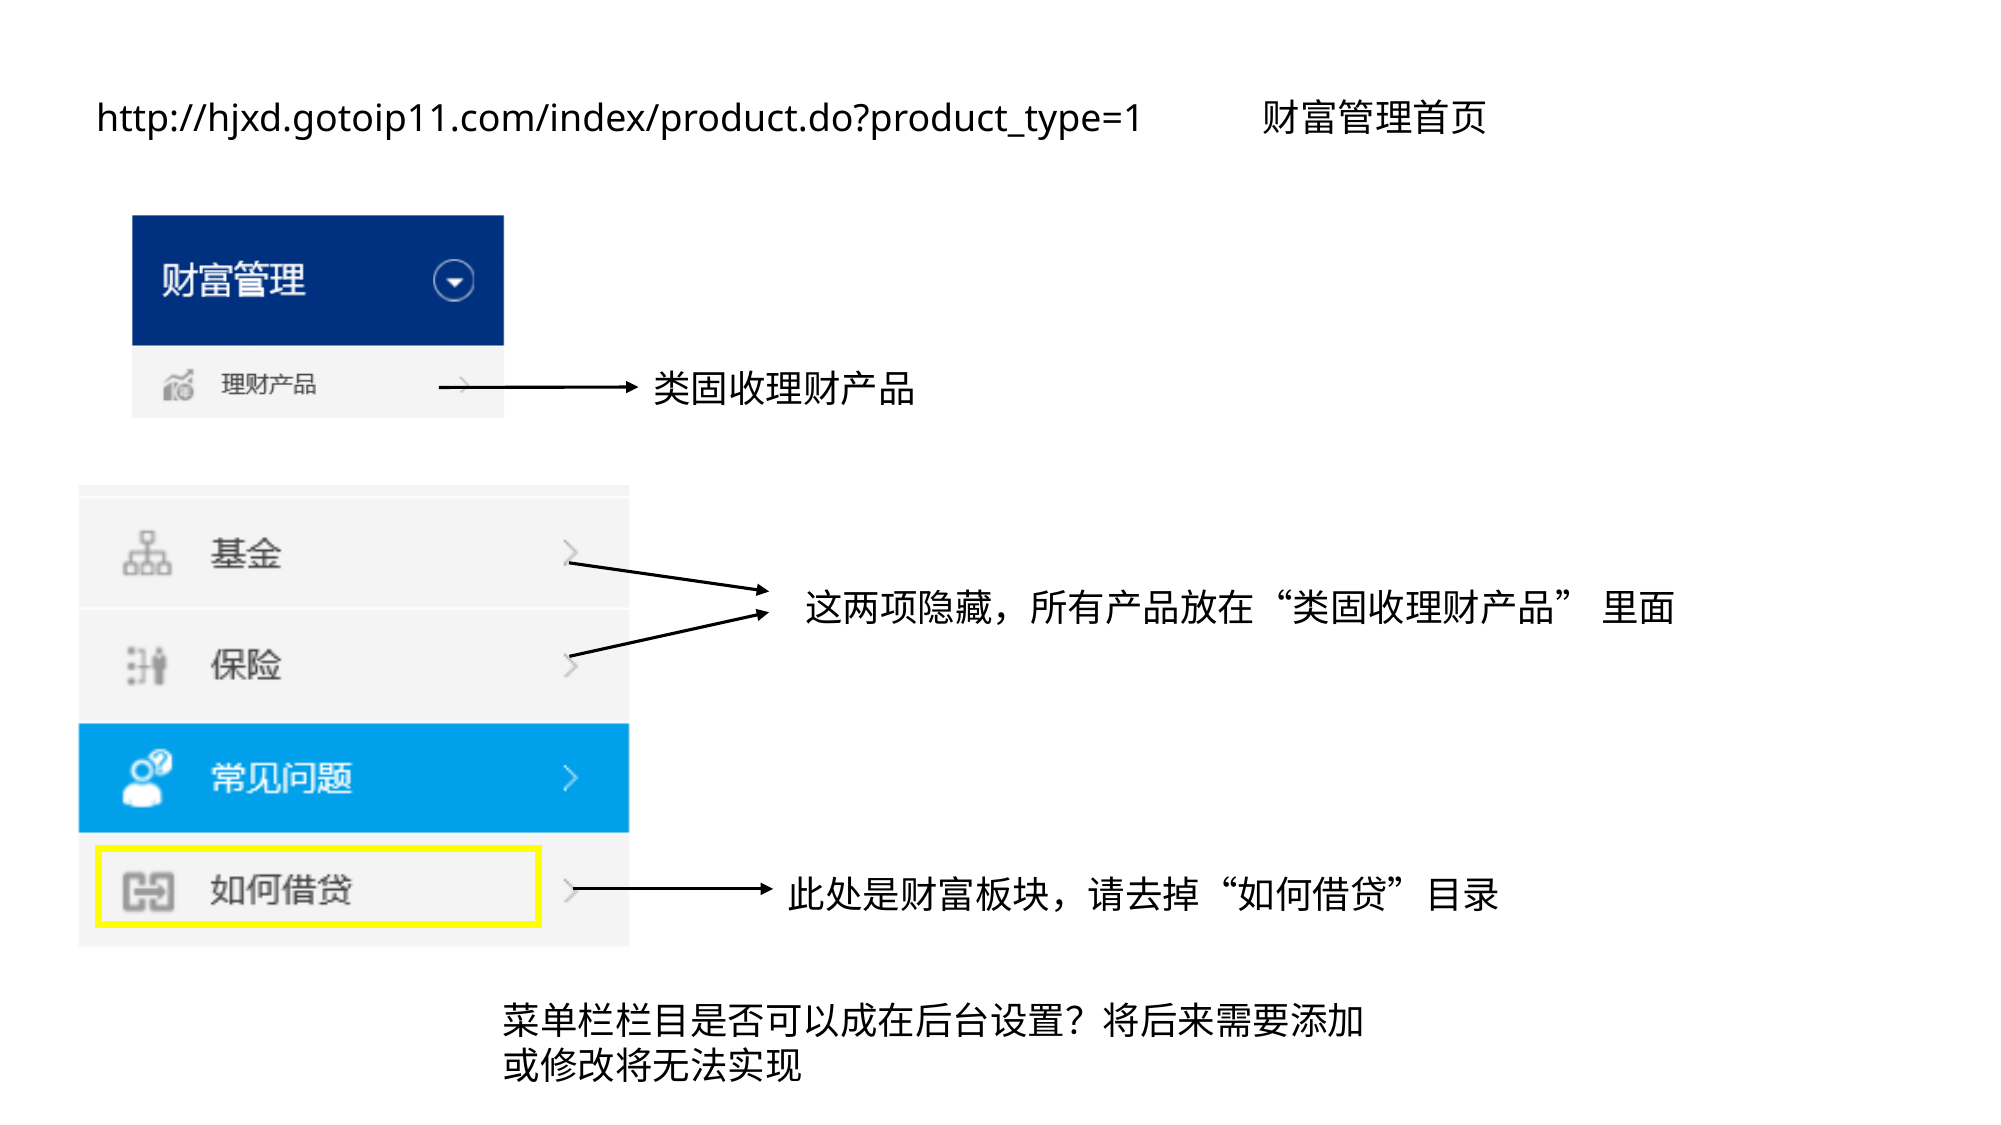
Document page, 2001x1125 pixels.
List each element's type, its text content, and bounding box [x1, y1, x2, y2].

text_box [568, 562, 770, 657]
picture [54, 485, 639, 954]
picture [120, 214, 523, 418]
text_box 菜单栏栏目是否可以成在后台设置？将后来需要添加或修改将无法实现 [488, 989, 1413, 1095]
text_box http://hjxd.gotoip11.com/index/product.do?product_type=1 [81, 86, 1248, 146]
text_box 此处是财富板块，请去掉“如何借贷”目录 [773, 863, 1698, 924]
text_box 财富管理首页 [1248, 86, 1752, 146]
text_box 这两项隐藏，所有产品放在“类固收理财产品” 里面 [790, 577, 1738, 637]
text_box 类固收理财产品 [638, 357, 943, 417]
